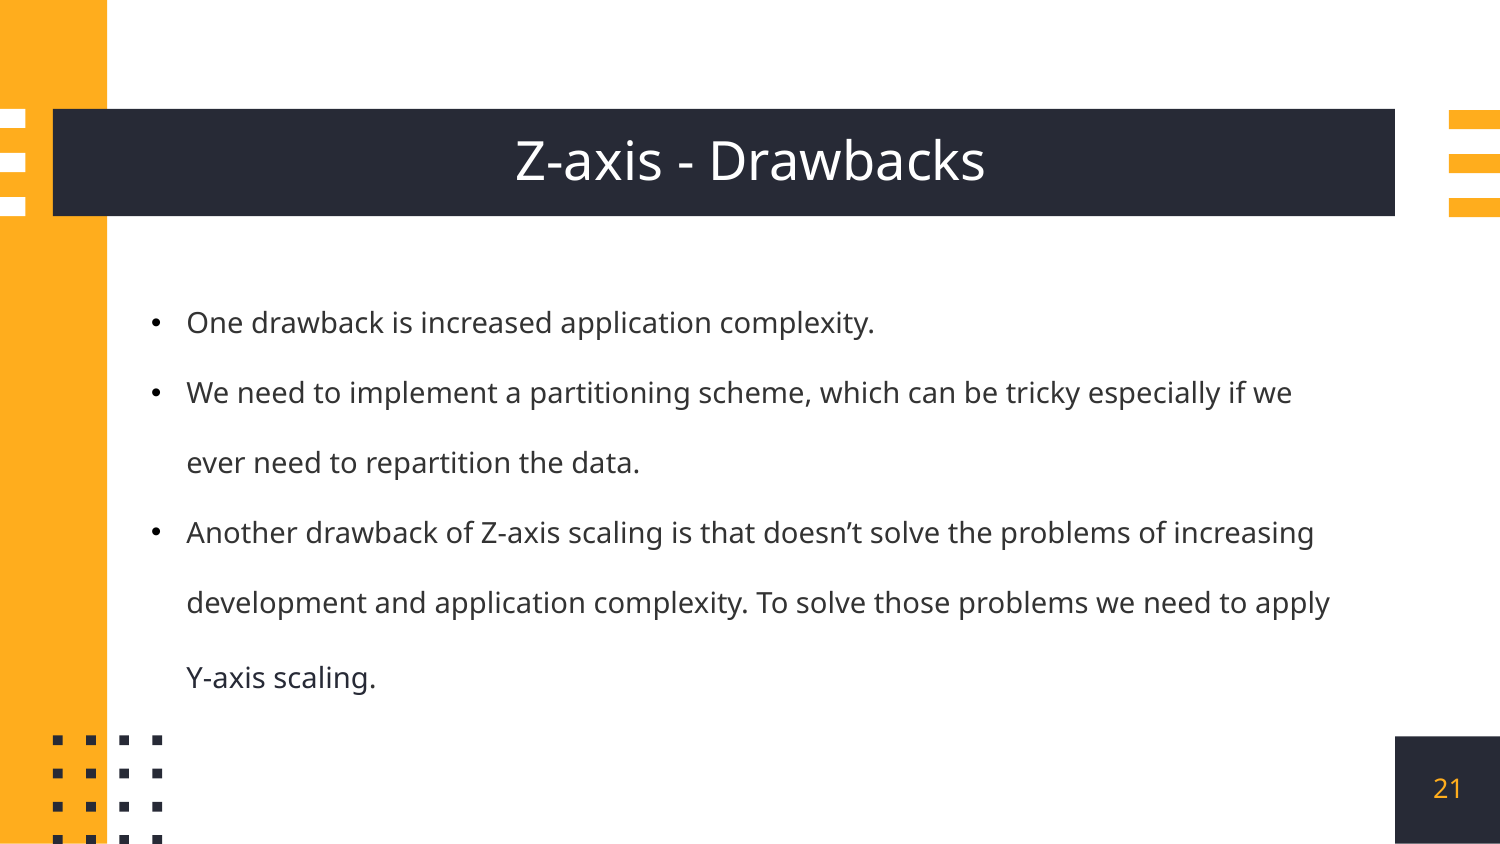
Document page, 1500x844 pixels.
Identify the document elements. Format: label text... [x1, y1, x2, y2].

title Z-axis - Drawbacks [108, 108, 1396, 217]
text_box One drawback is increased application complexity. We need to implement a partitioning scheme, which can be tricky especially if we ever need to repartition the data. Another drawback of Z-axis scaling is that doesn’t solve the problems of increasing development and application complexity. To solve those problems we need to apply Y-axis scaling. [136, 262, 1368, 706]
slide_number 21 [1395, 736, 1500, 844]
